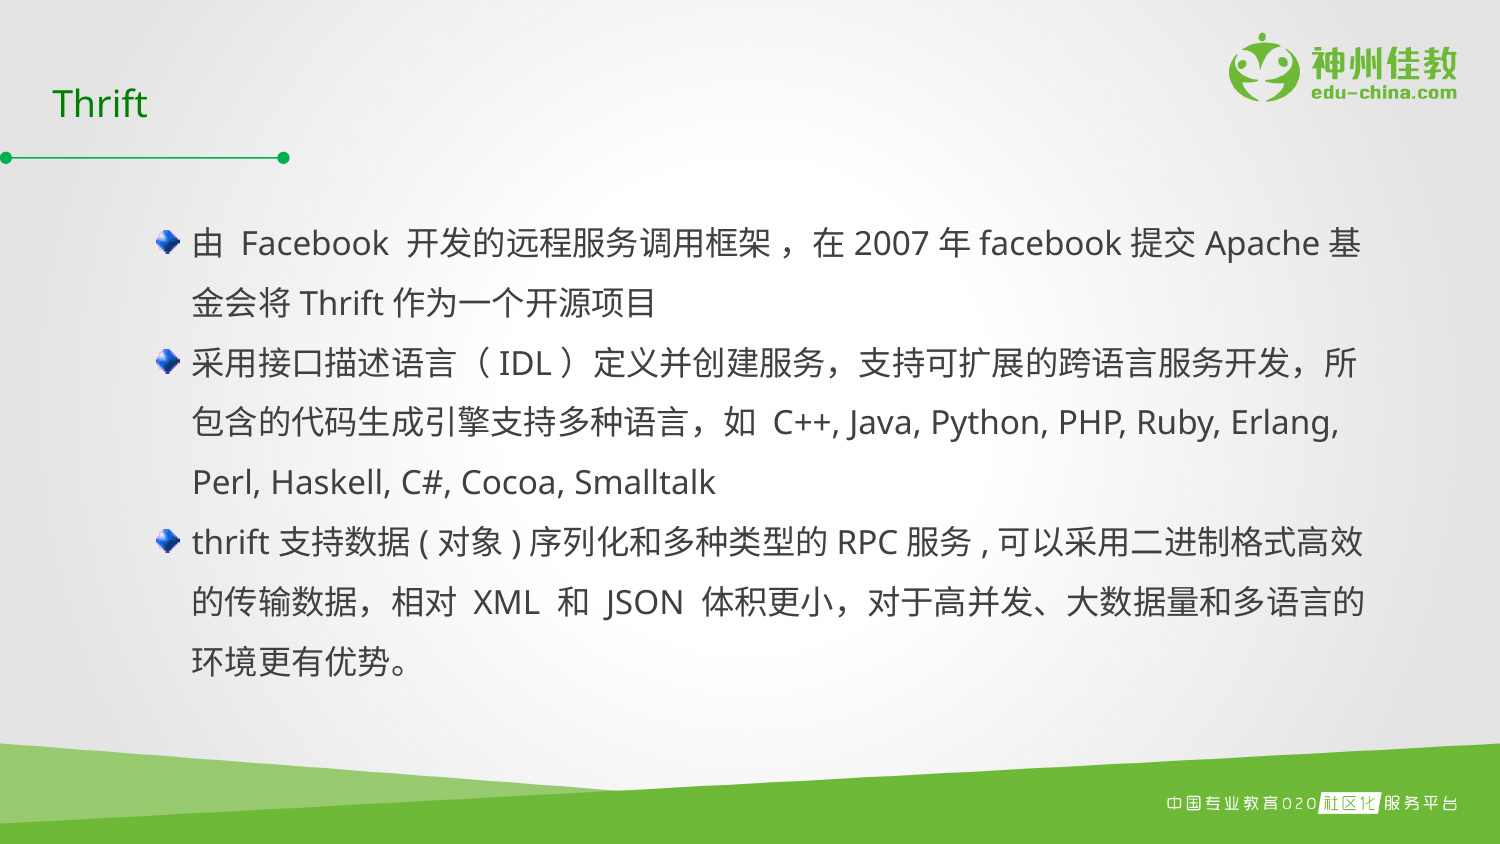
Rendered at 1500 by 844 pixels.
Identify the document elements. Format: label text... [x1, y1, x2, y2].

text_box Thrift [37, 81, 662, 157]
picture [156, 349, 180, 374]
picture [156, 529, 180, 553]
text_box [0, 151, 290, 165]
picture [156, 230, 180, 254]
text_box 由 Facebook 开发的远程服务调用框架 ，在2007年facebook提交Apache基金会将Thrift作为一个开源项目 采用接口描述语言（IDL）定义并创建服务，支持可扩展的跨语言服务开发，所包含的代码生成引擎支持多种语言，如 C++, Java, Python, PHP, Ruby, Erlang, Perl, Haskell, C#, Cocoa, Smalltalk thrift支持数据(对象)序列化和多种类型的RPC服务,可以采用二进制格式高效的传输数据，相对 XML 和 JSON 体积更小，对于高并发、大数据量和多语言的环境更有优势。 [141, 165, 1394, 718]
picture [0, 0, 1500, 844]
